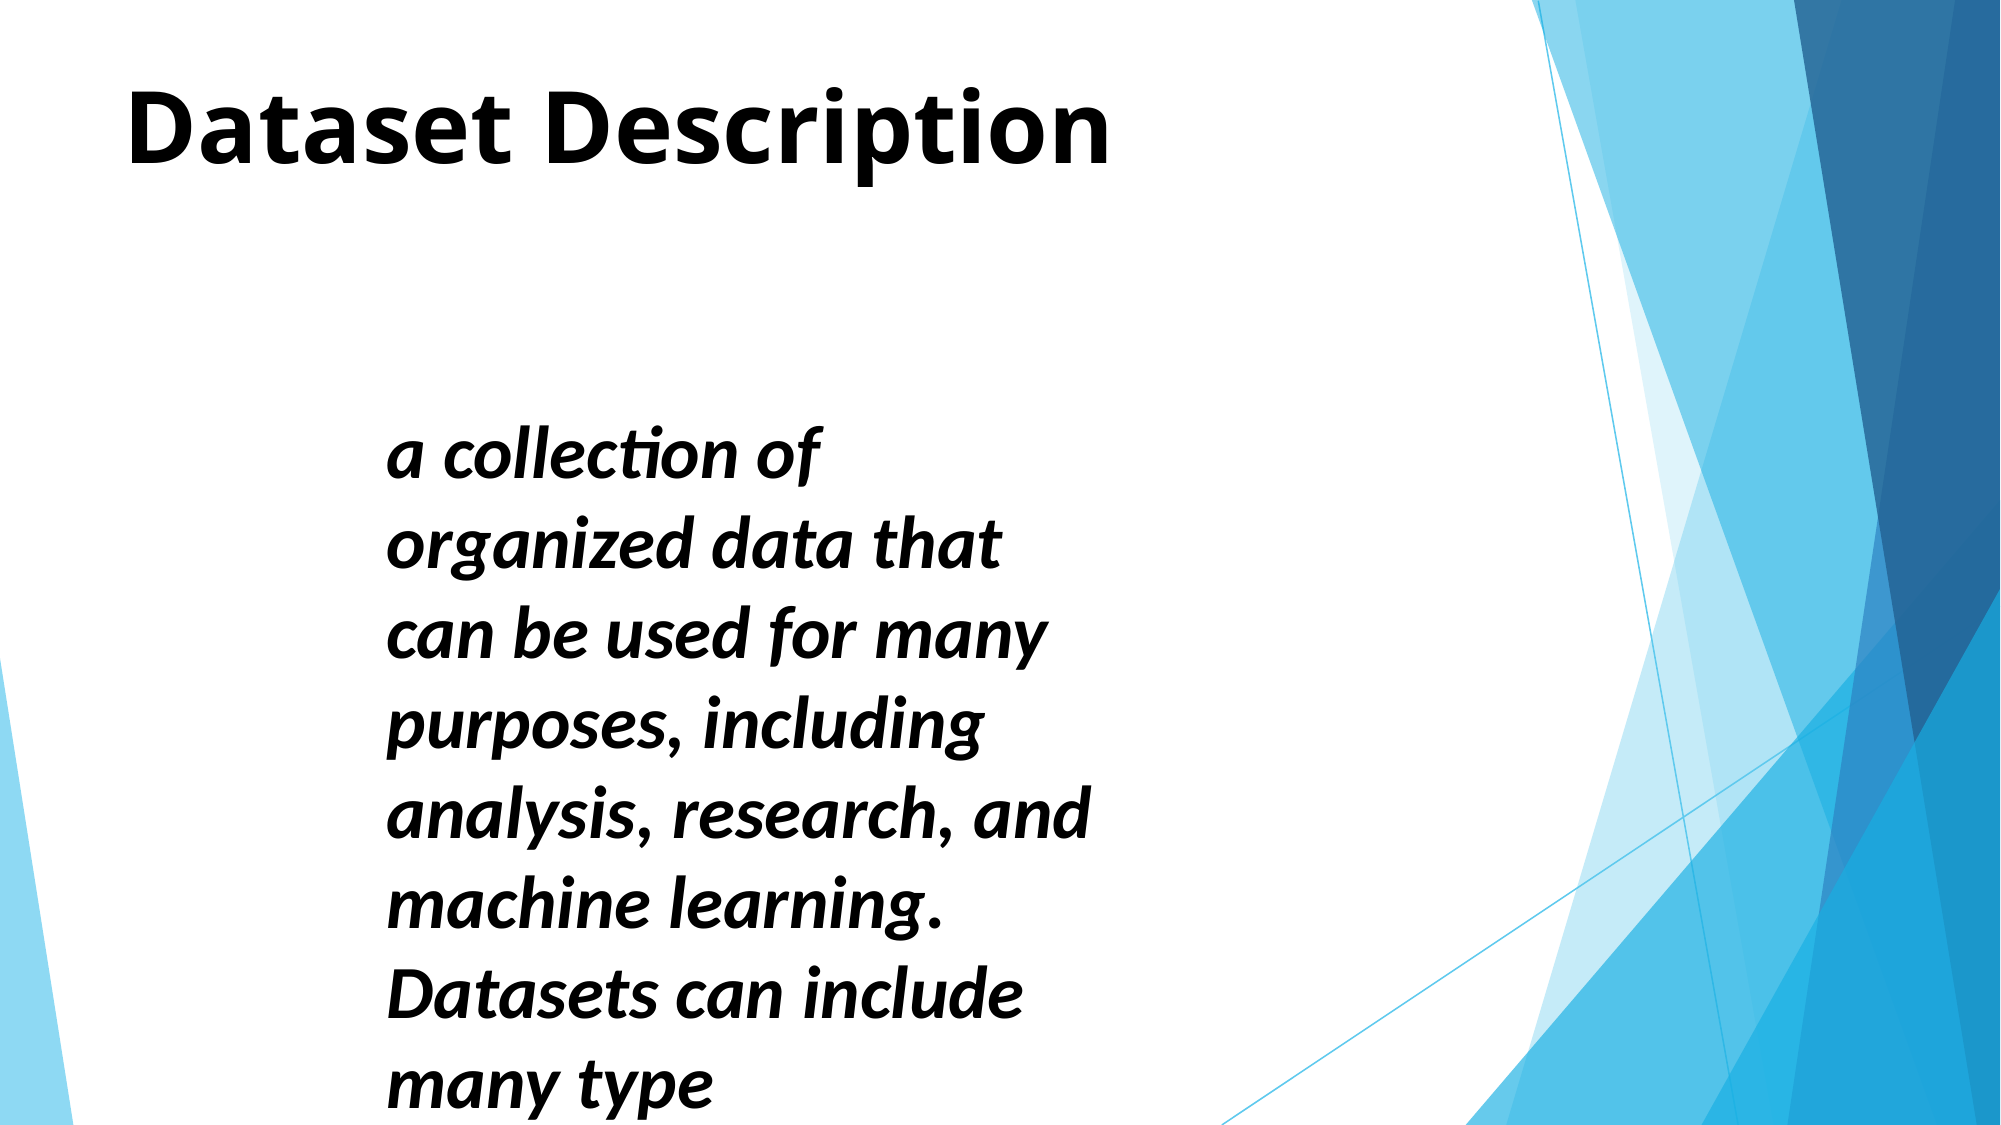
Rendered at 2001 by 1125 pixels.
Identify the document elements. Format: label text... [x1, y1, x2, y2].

title Dataset Description [123, 63, 1877, 211]
text_box a collection of organized data that can be used for many purposes, including analysis, research, and machine learning. Datasets can include many type [371, 396, 1122, 1125]
